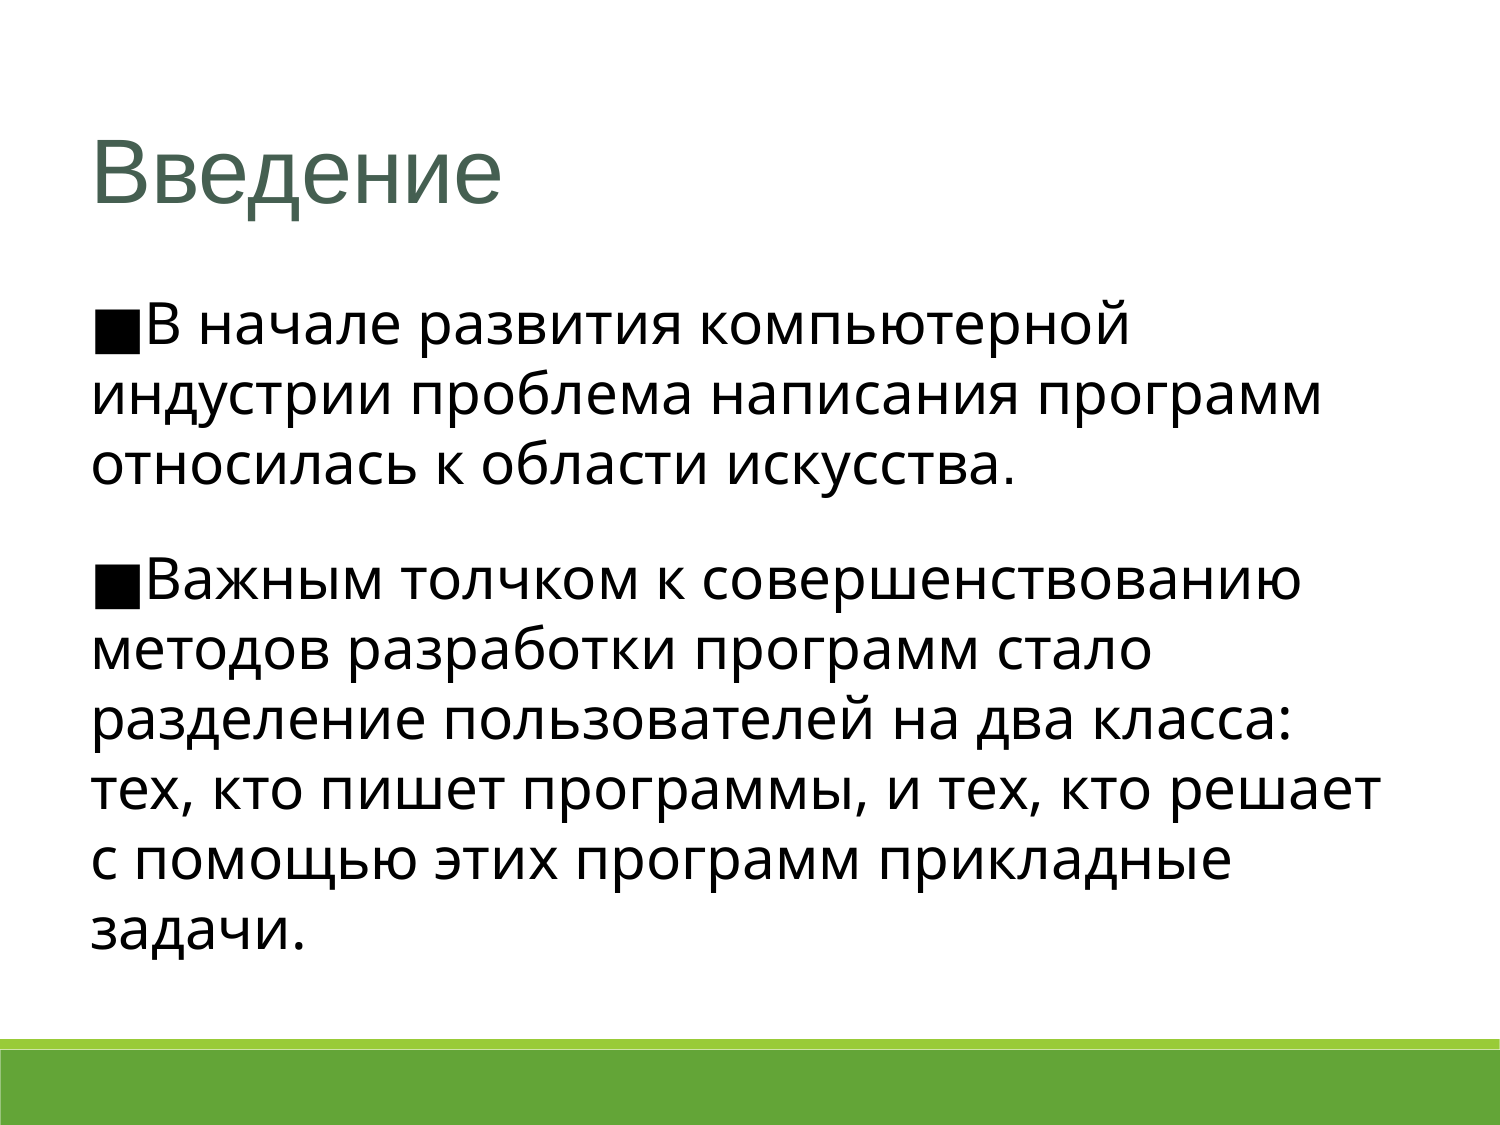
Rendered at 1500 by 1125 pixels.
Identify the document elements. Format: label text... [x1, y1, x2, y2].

text_box Введение [75, 53, 1425, 278]
text_box В начале развития компьютерной индустрии проблема написания программ относилась к области искусства. Важным толчком к совершенствованию методов разработки программ стало разделение пользователей на два класса: тех, кто пишет программы, и тех, кто решает с помощью этих программ прикладные задачи. [75, 278, 1425, 1059]
